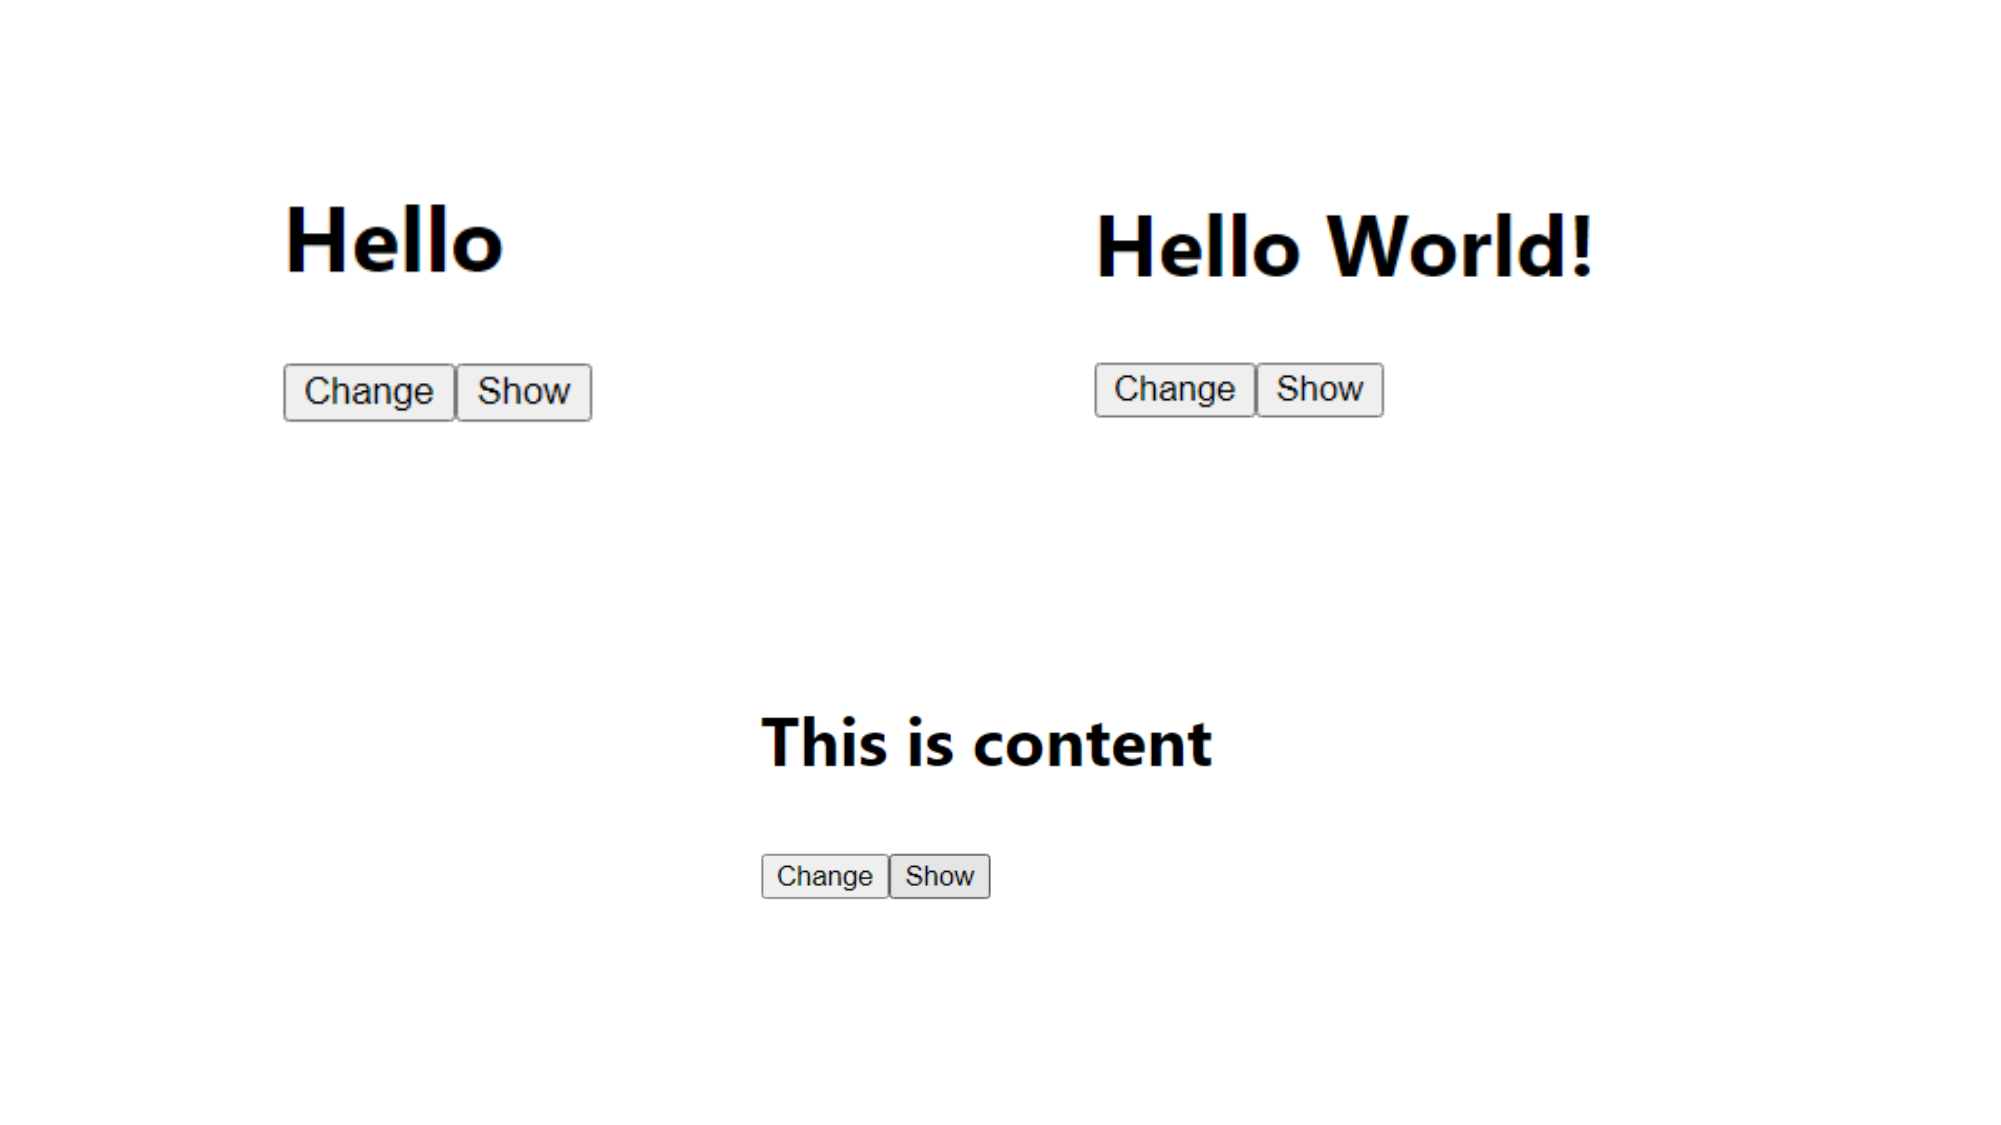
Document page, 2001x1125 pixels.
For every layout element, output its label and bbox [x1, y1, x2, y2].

picture [712, 665, 1288, 949]
picture [208, 138, 877, 550]
picture [1026, 138, 1676, 477]
